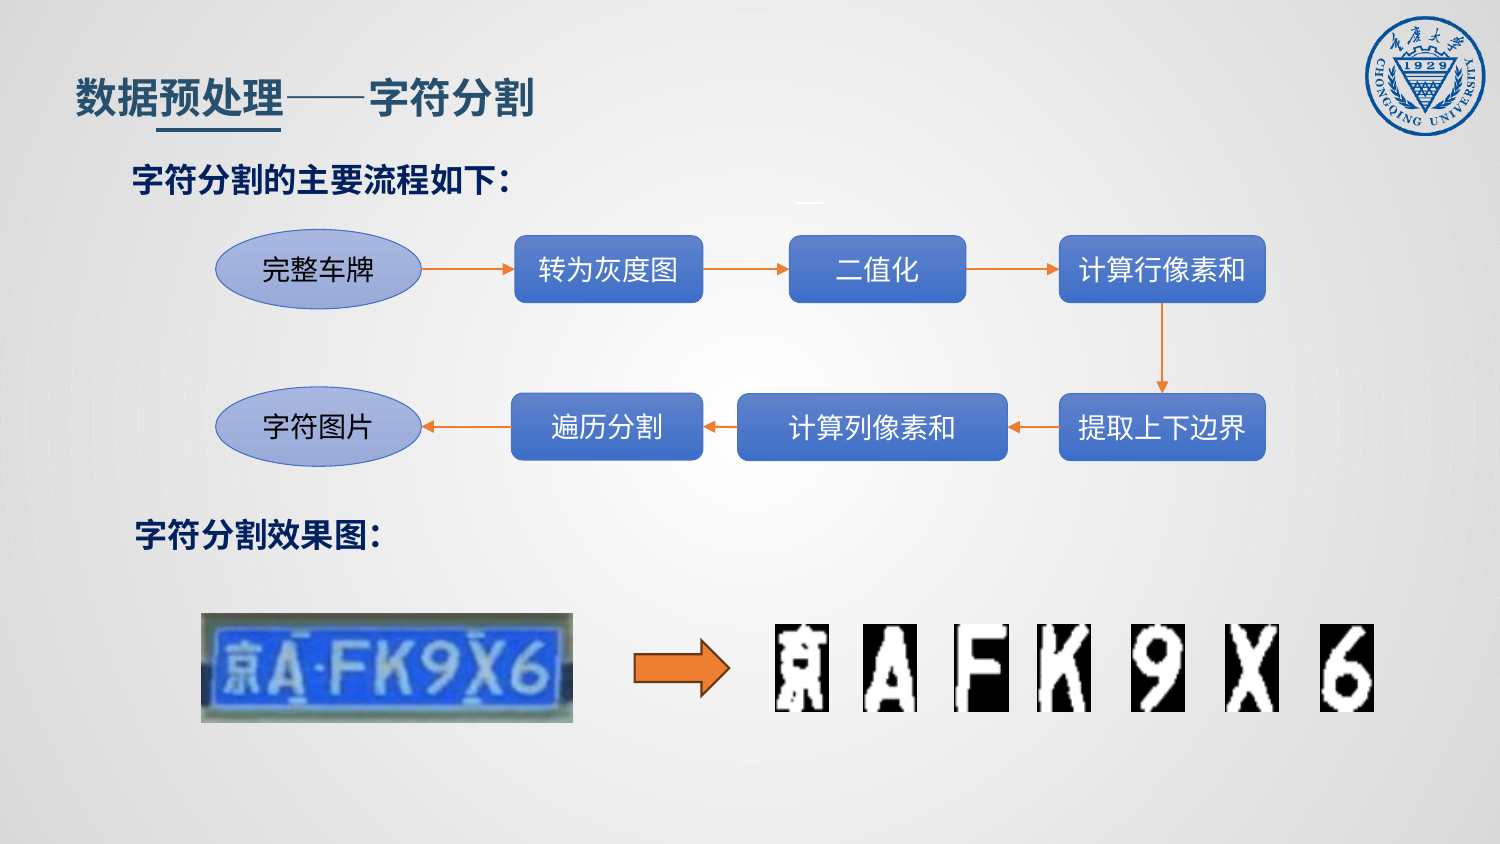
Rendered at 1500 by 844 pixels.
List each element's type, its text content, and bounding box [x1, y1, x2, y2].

picture [1225, 624, 1279, 712]
text_box [633, 637, 731, 699]
picture [1359, 10, 1490, 142]
text_box 字符分割的主要流程如下： [116, 151, 738, 207]
text_box 字符分割效果图： [119, 506, 541, 562]
picture [863, 624, 917, 712]
text_box 提取上下边界 [1058, 393, 1266, 462]
picture [954, 624, 1009, 712]
text_box 转为灰度图 [514, 235, 704, 304]
text_box 二值化 [788, 235, 967, 304]
picture [775, 624, 829, 712]
text_box 计算列像素和 [737, 393, 1008, 462]
picture [1320, 624, 1374, 712]
text_box 完整车牌 [215, 228, 422, 310]
text_box 遍历分割 [510, 392, 704, 461]
picture [201, 613, 573, 723]
text_box 字符图片 [215, 386, 422, 467]
picture [1131, 624, 1185, 712]
picture [1036, 624, 1091, 712]
text_box 计算行像素和 [1058, 235, 1266, 304]
text_box 数据预处理——字符分割 [61, 64, 812, 130]
